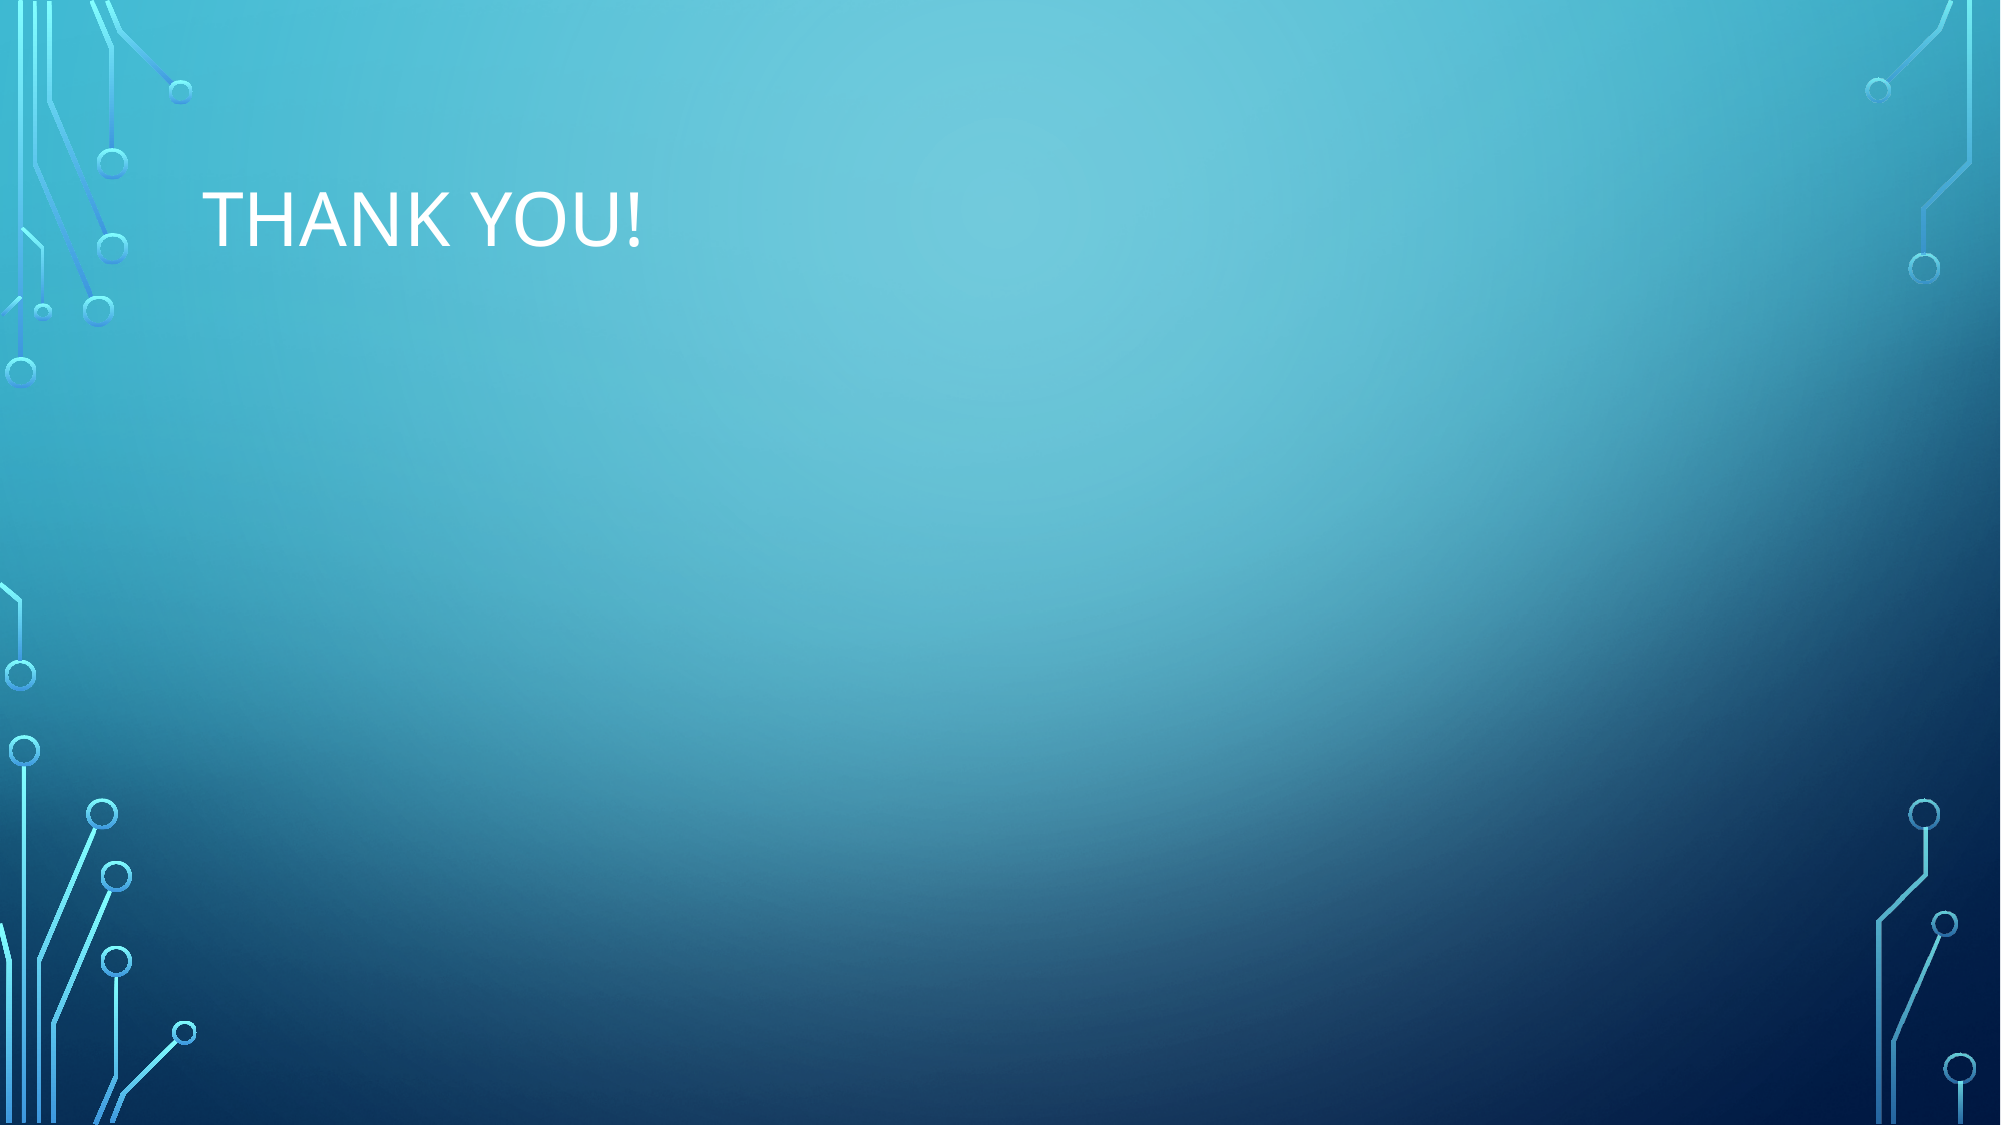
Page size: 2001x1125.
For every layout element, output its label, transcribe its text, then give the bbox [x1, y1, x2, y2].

title Thank You! [187, 101, 1813, 344]
